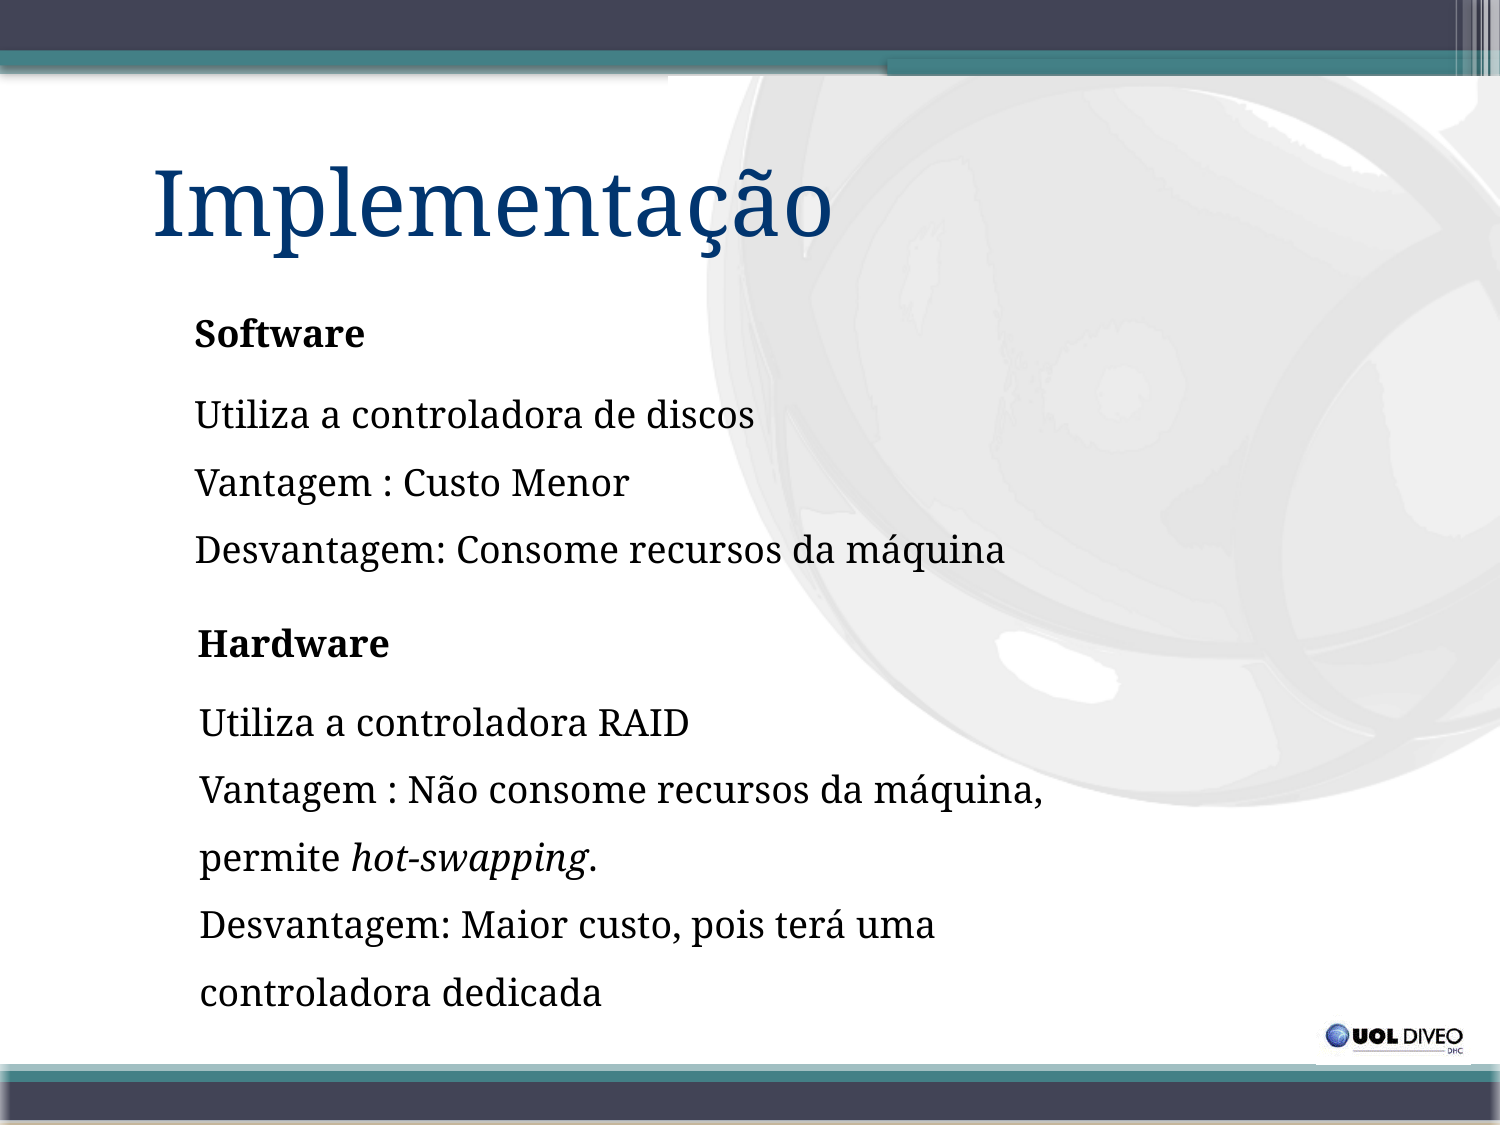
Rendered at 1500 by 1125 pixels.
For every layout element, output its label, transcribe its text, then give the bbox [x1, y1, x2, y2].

text_box Utiliza a controladora de discos Vantagem : Custo Menor Desvantagem: Consome recursos da máquina [179, 361, 661, 647]
text_box Hardware [182, 647, 661, 673]
text_box Software [179, 302, 661, 361]
text_box Utiliza a controladora RAID Vantagem : Não consome recursos da máquina, permite hot-swapping. Desvantagem: Maior custo, pois terá uma controladora dedicada [184, 668, 1176, 1036]
picture [668, 76, 1500, 826]
text_box Implementação [137, 137, 661, 263]
picture [0, 1013, 1500, 1125]
